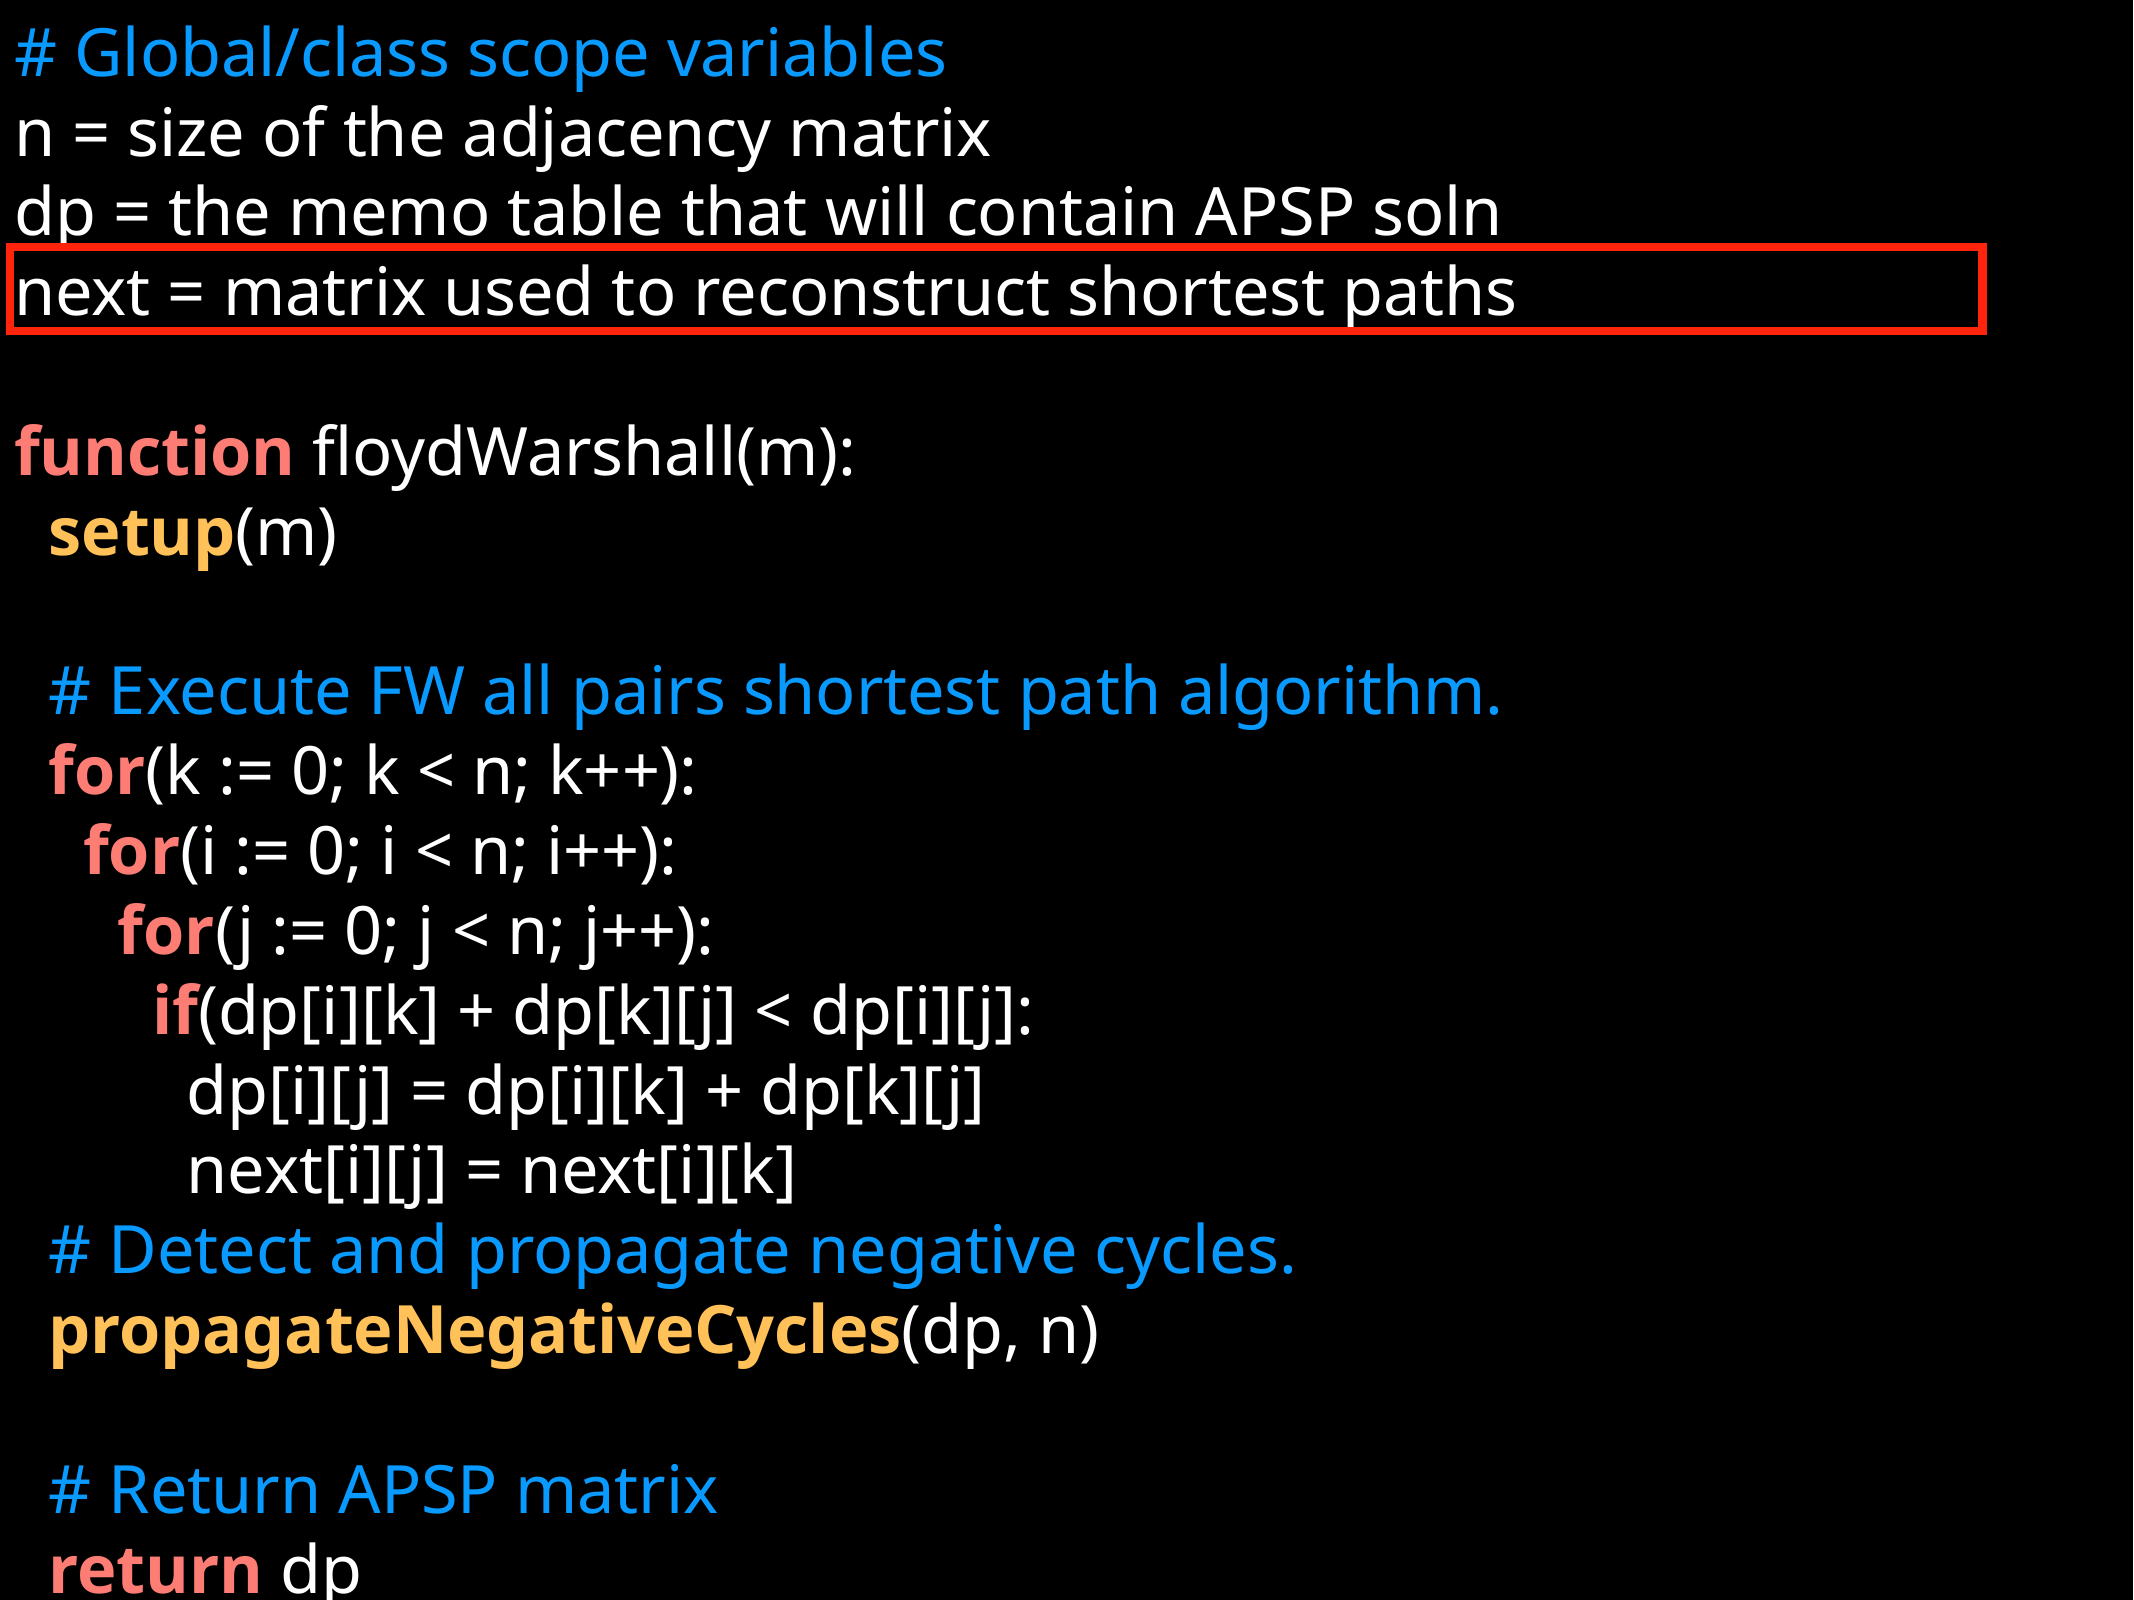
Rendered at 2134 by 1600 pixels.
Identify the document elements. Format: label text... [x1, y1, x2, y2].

text_box # Global/class scope variables n = size of the adjacency matrix dp = the memo table that will contain APSP soln next = matrix used to reconstruct shortest paths function floydWarshall(m): setup(m) # Execute FW all pairs shortest path algorithm. for(k := 0; k < n; k++): for(i := 0; i < n; i++): for(j := 0; j < n; j++): if(dp[i][k] + dp[k][j] < dp[i][j]: dp[i][j] = dp[i][k] + dp[k][j] next[i][j] = next[i][k] # Detect and propagate negative cycles. propagateNegativeCycles(dp, n) # Return APSP matrix return dp [5, 1, 2134, 1600]
text_box [9, 246, 1983, 332]
